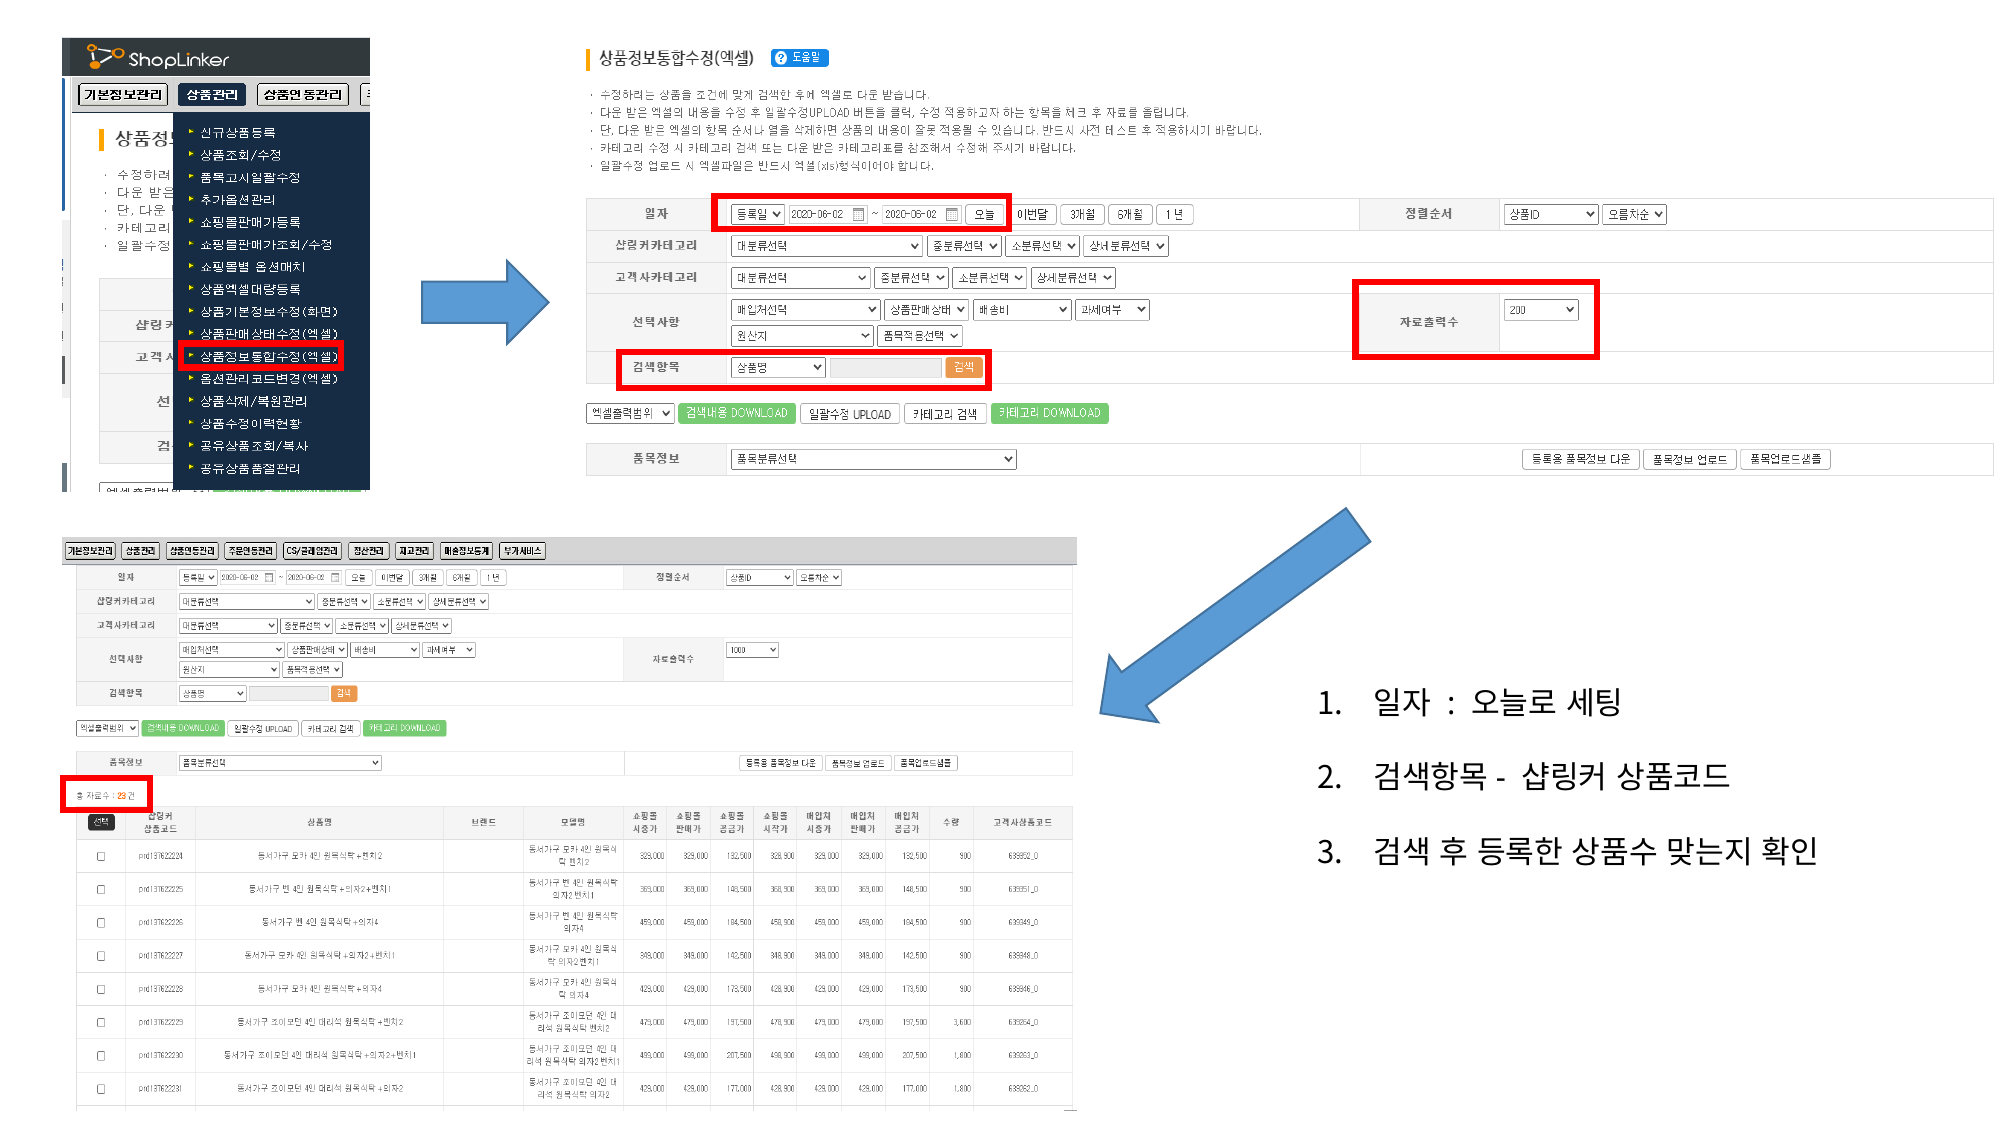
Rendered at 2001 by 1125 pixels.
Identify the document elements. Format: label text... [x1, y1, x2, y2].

text_box 일자 : 오늘로 세팅 검색항목- 샵링커 상품코드 검색 후 등록한 상품수 맞는지 확인 [1302, 675, 1938, 878]
text_box [421, 258, 551, 347]
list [62, 36, 370, 492]
text_box [1099, 506, 1372, 724]
picture [577, 36, 2000, 492]
picture [62, 536, 1077, 1111]
